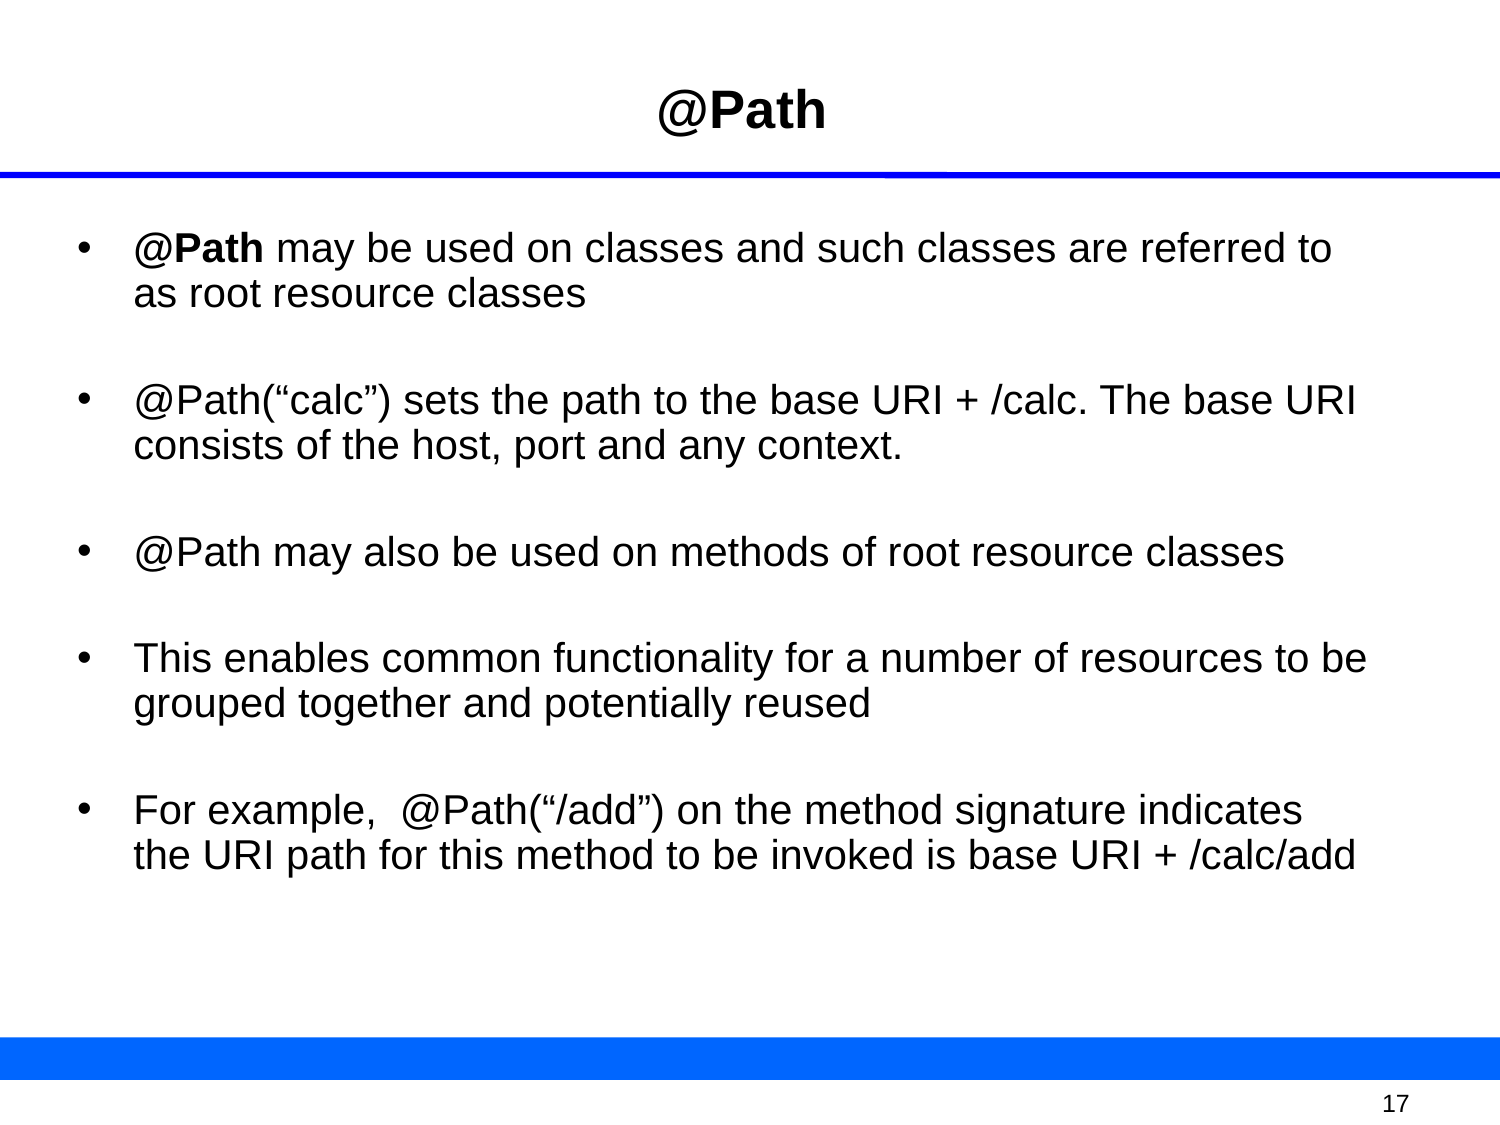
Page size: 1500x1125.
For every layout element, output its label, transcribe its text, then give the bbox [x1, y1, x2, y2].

text_box @Path may be used on classes and such classes are referred to as root resource classes @Path(“calc”) sets the path to the base URI + /calc. The base URI consists of the host, port and any context. @Path may also be used on methods of root resource classes This enables common functionality for a number of resources to be grouped together and potentially reused For example, @Path(“/add”) on the method signature indicates the URI path for this method to be invoked is base URI + /calc/add [74, 224, 1374, 881]
title @Path [99, 71, 1400, 217]
